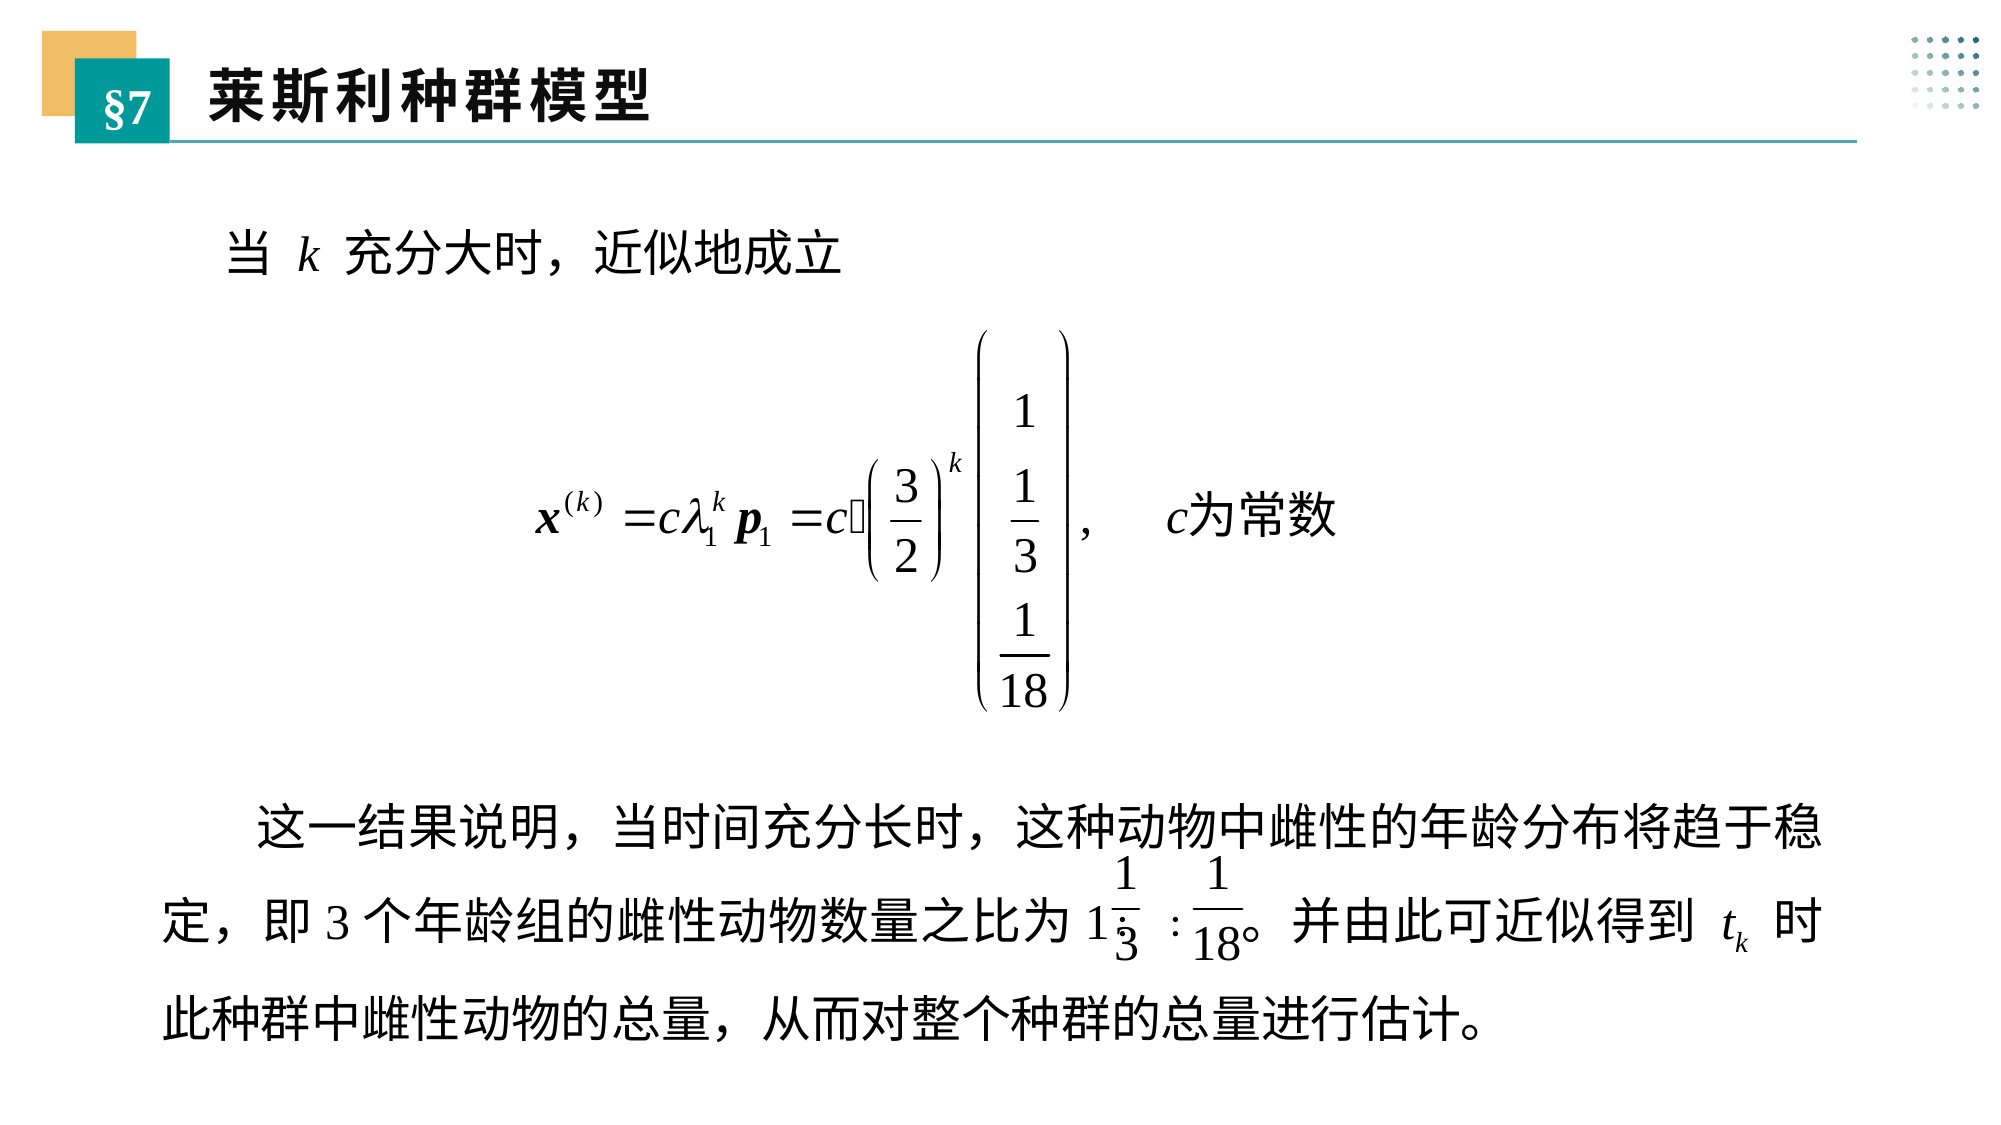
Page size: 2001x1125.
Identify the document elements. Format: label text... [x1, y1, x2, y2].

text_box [528, 325, 1342, 717]
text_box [146, 758, 1839, 1046]
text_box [79, 51, 953, 143]
text_box 当 k 充分大时，近似地成立 [209, 184, 1902, 290]
